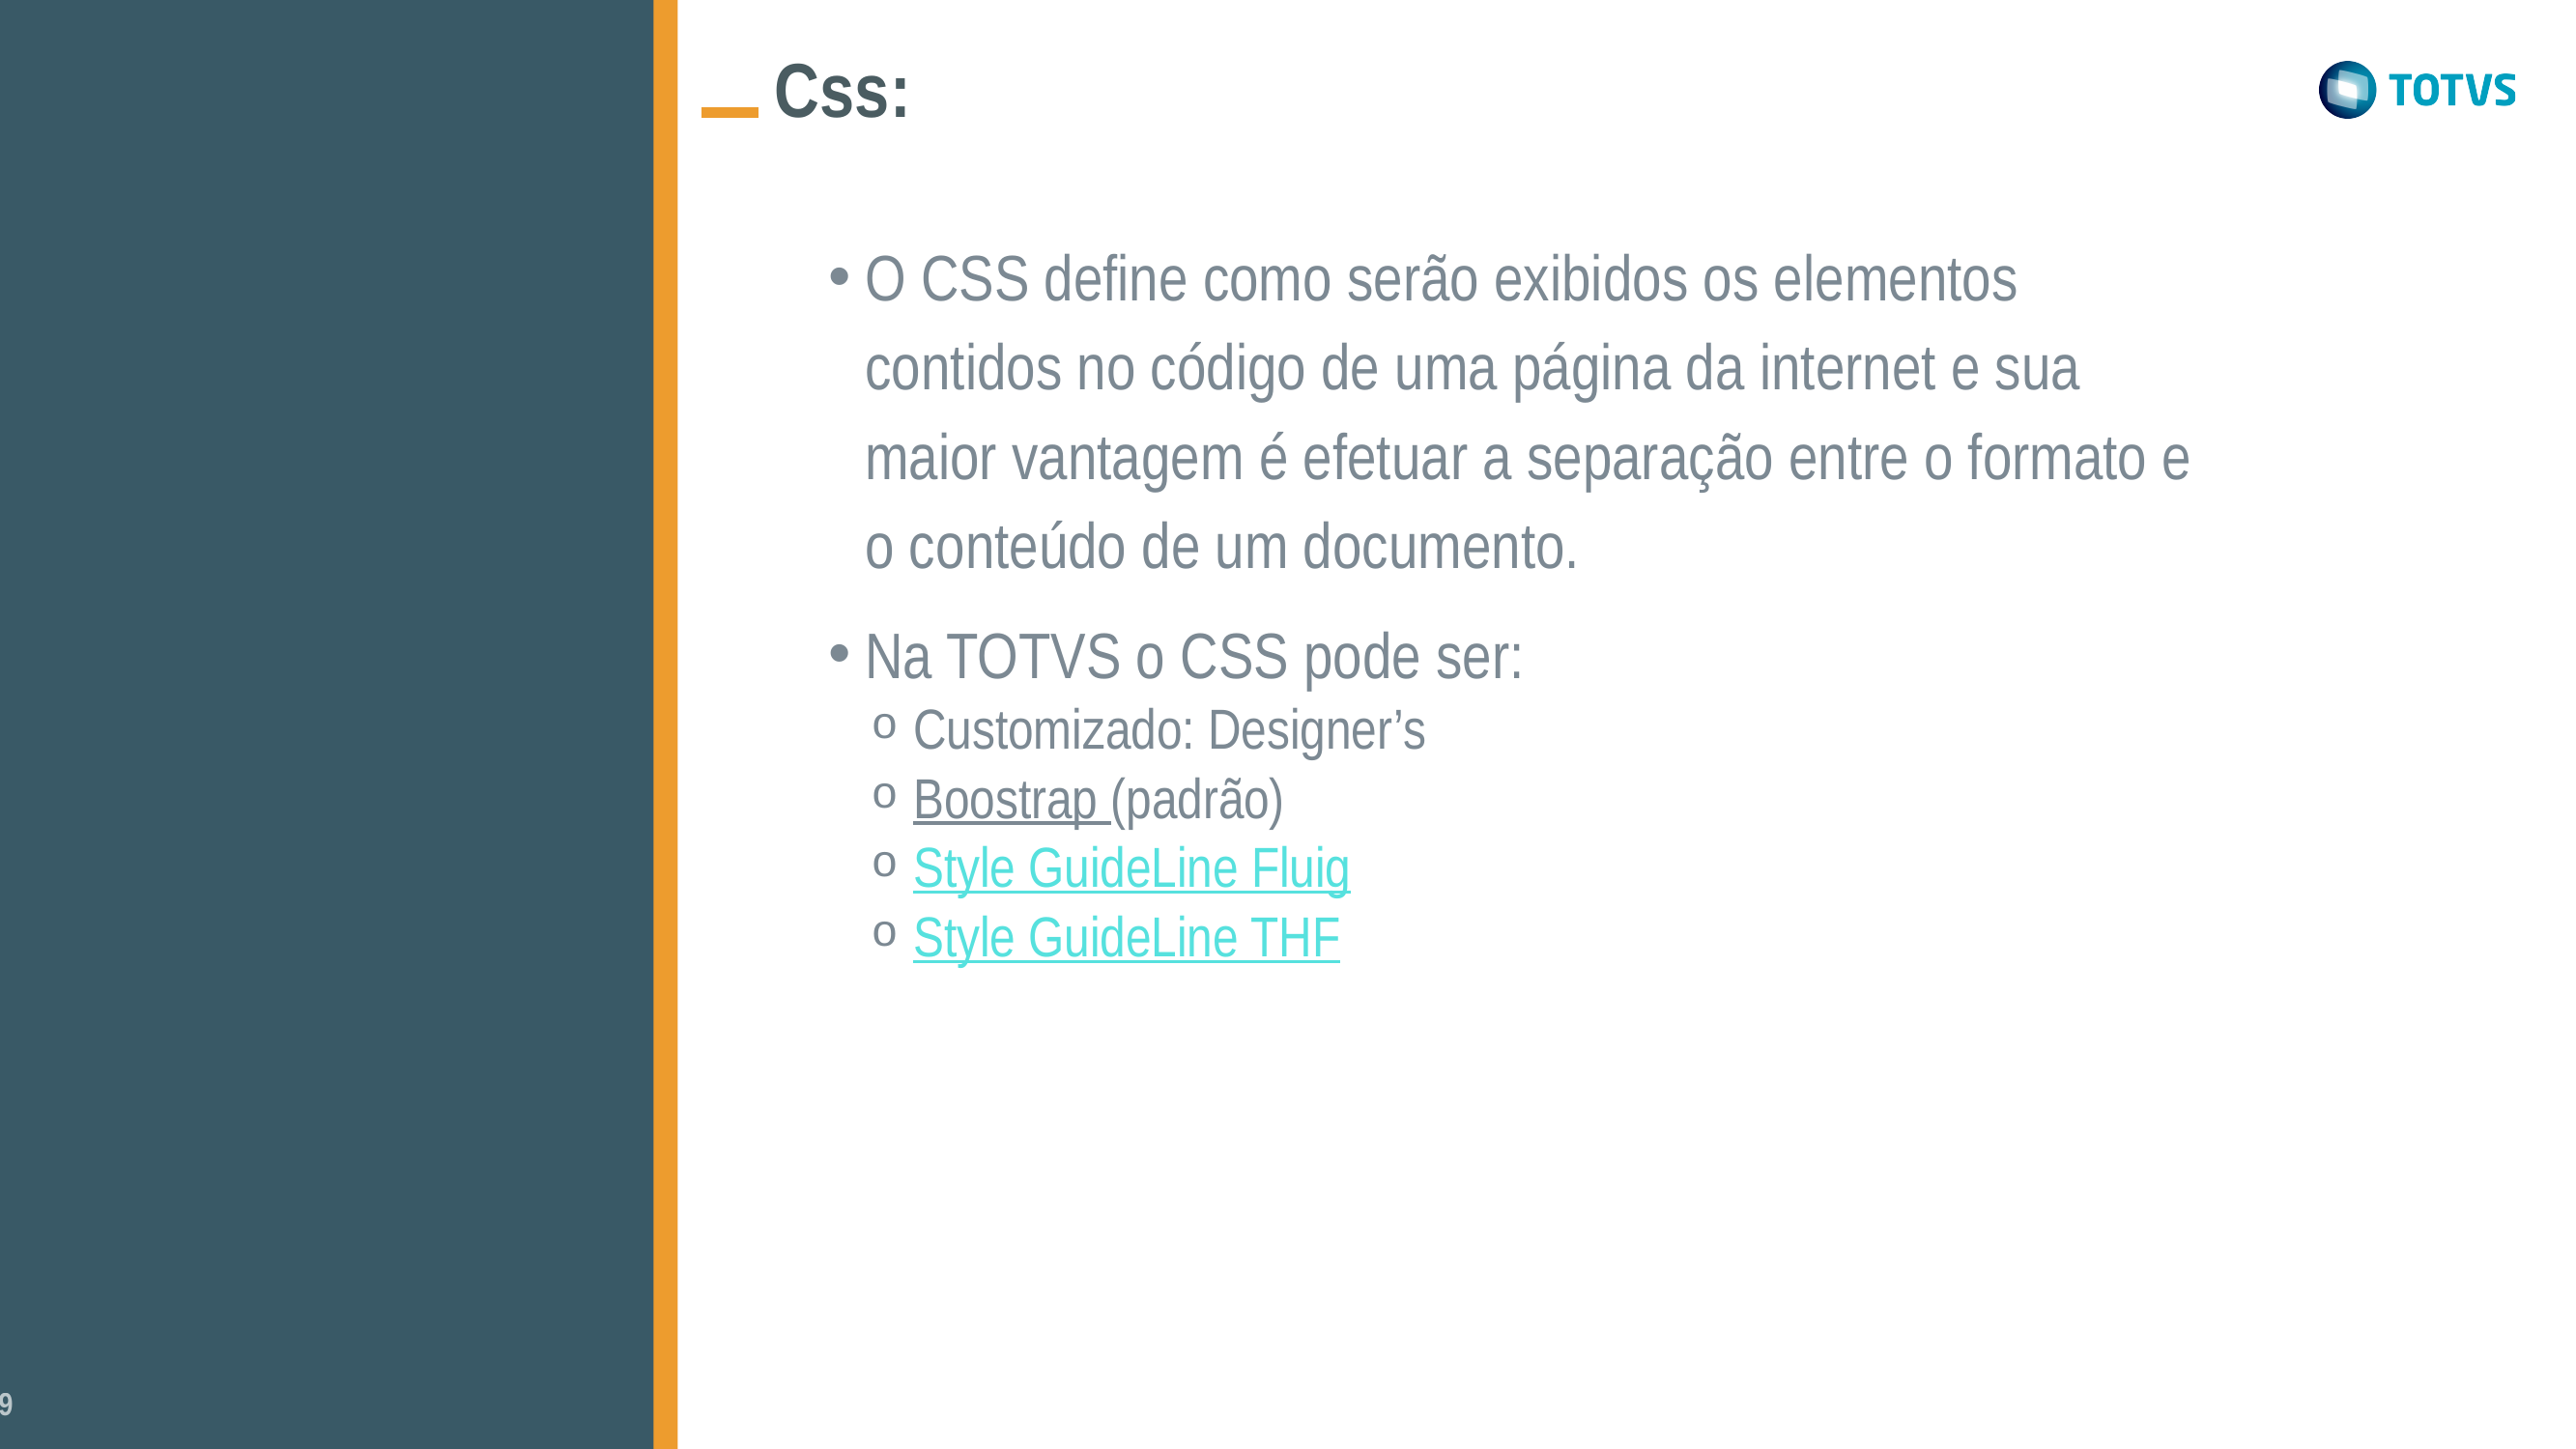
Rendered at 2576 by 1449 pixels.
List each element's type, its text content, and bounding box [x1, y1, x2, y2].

picture [2305, 47, 2516, 132]
list O CSS define como serão exibidos os elementos contidos no código de uma página da internet e sua maior vantagem é efetuar a separação entre o formato e o conteúdo de um documento. Na TOTVS o CSS pode ser: Customizado: Designer’s Boostrap (padrão) Style GuideLine Fluig Style GuideLine THF [815, 217, 2225, 1260]
list Css: [759, 43, 2225, 167]
